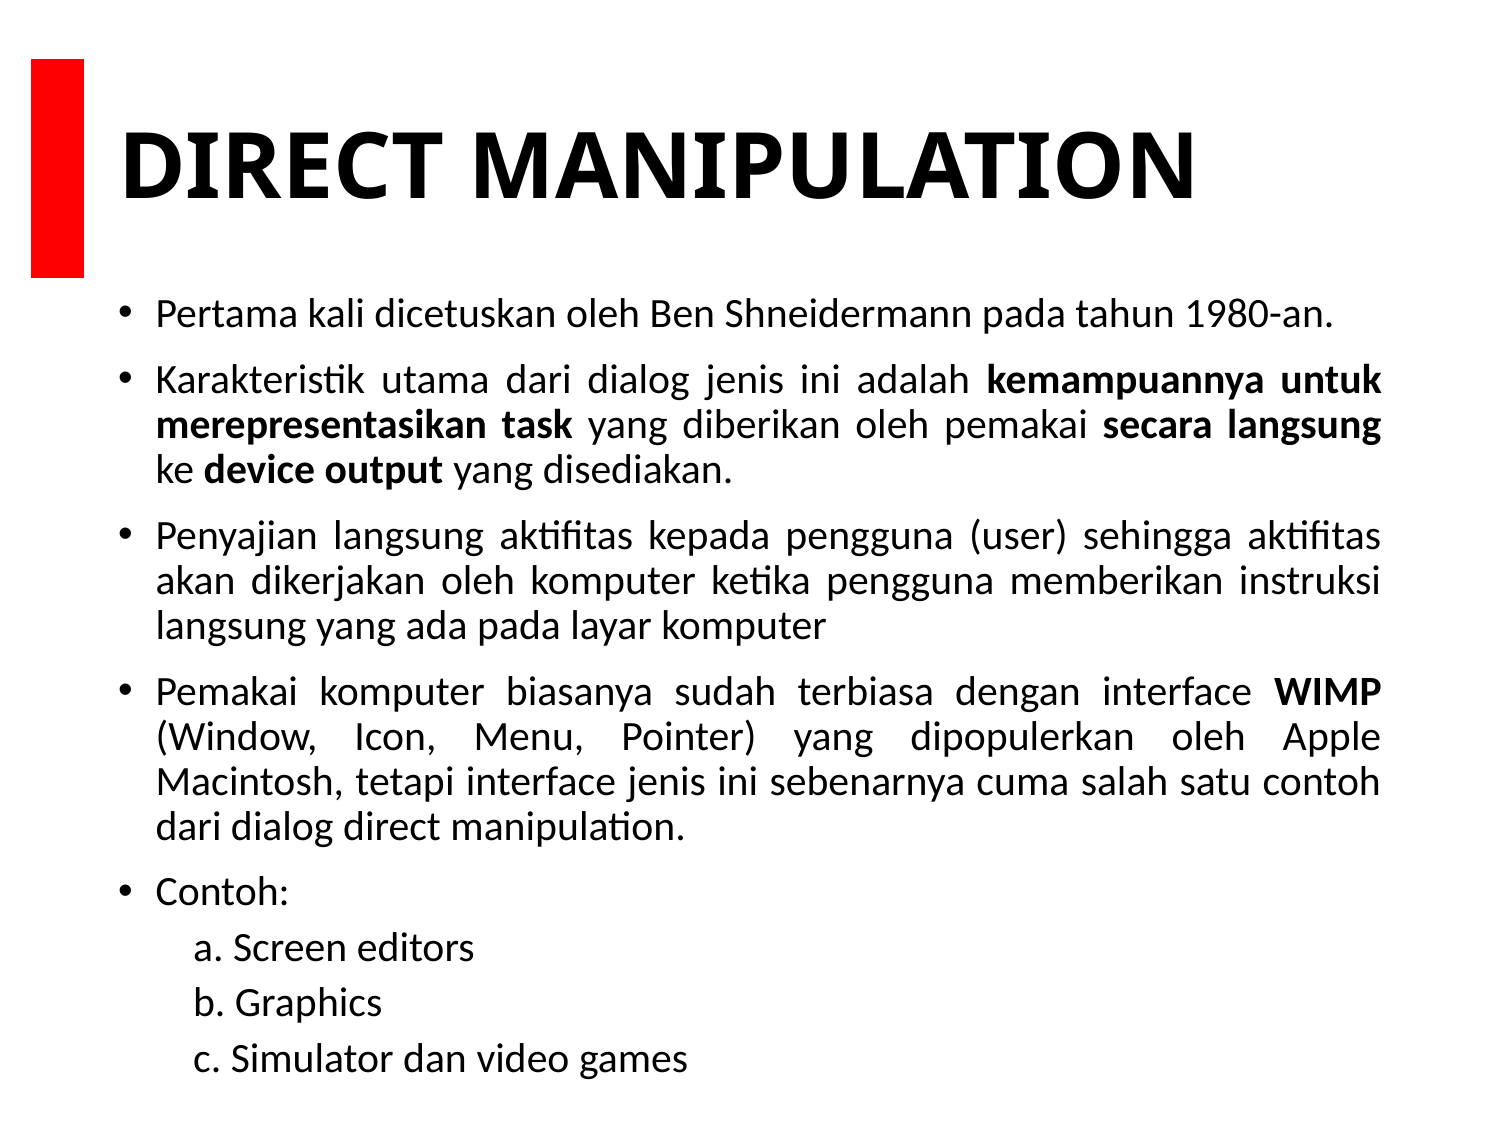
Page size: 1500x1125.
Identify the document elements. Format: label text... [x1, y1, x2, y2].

list Pertama kali dicetuskan oleh Ben Shneidermann pada tahun 1980-an. Karakteristik utama dari dialog jenis ini adalah kemampuannya untuk merepresentasikan task yang diberikan oleh pemakai secara langsung ke device output yang disediakan. Penyajian langsung aktifitas kepada pengguna (user) sehingga aktifitas akan dikerjakan oleh komputer ketika pengguna memberikan instruksi langsung yang ada pada layar komputer Pemakai komputer biasanya sudah terbiasa dengan interface WIMP (Window, Icon, Menu, Pointer) yang dipopulerkan oleh Apple Macintosh, tetapi interface jenis ini sebenarnya cuma salah satu contoh dari dialog direct manipulation. Contoh: a. Screen editors b. Graphics c. Simulator dan video games [103, 284, 1397, 998]
title DIRECT MANIPULATION [103, 59, 1397, 278]
